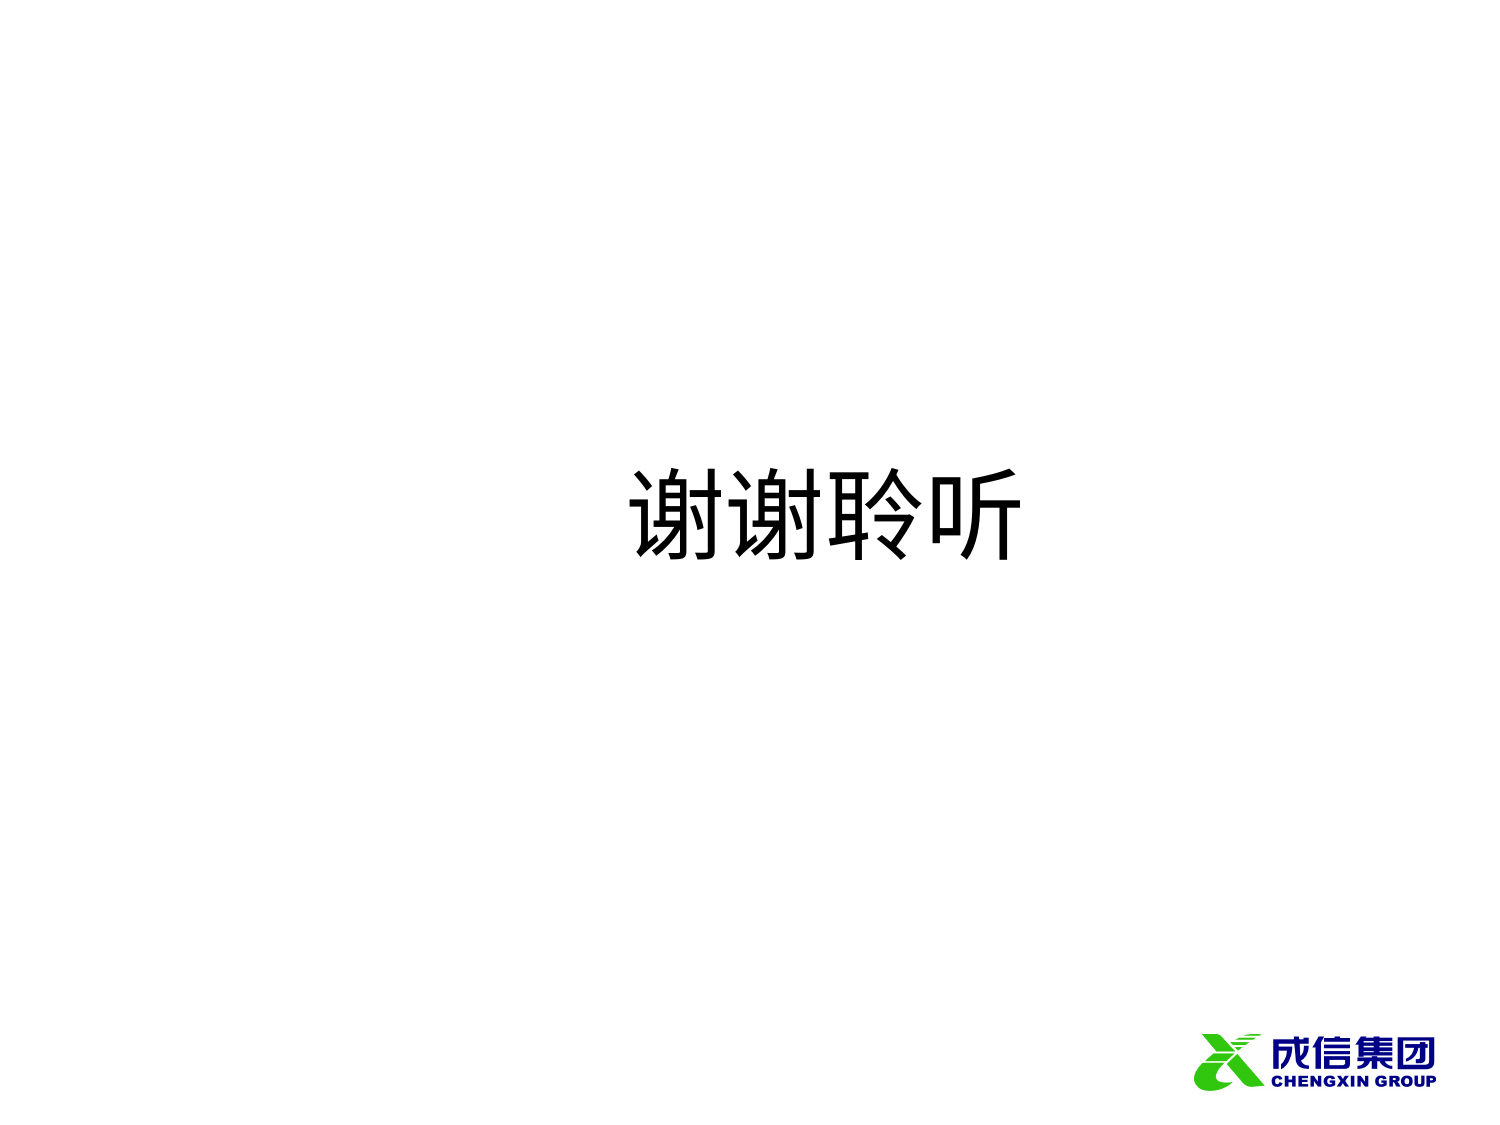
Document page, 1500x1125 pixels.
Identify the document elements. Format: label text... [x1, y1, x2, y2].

text_box 谢谢聆听 [610, 502, 1118, 580]
picture [1194, 1034, 1436, 1091]
